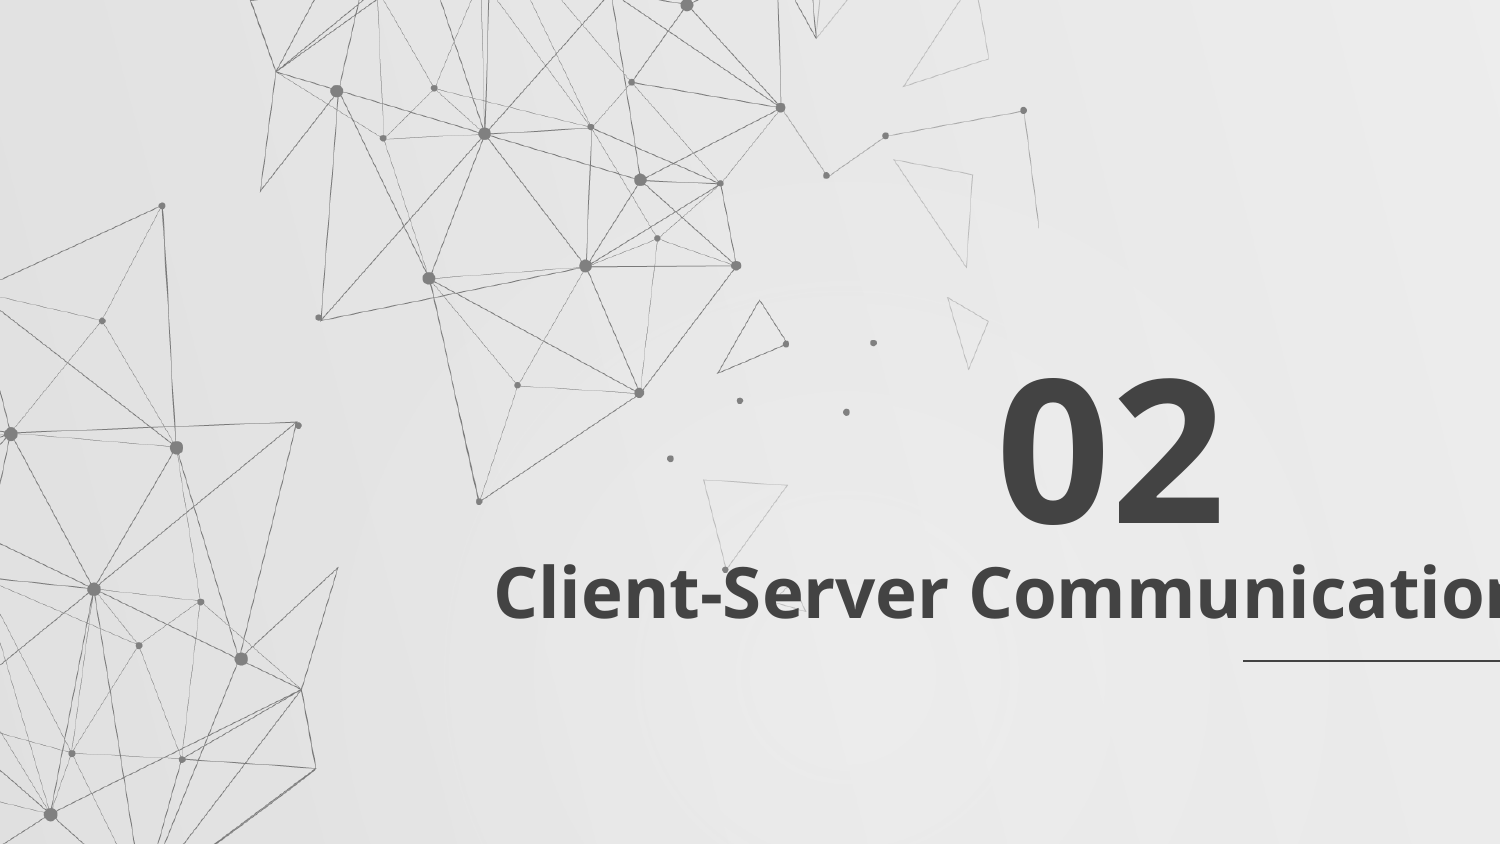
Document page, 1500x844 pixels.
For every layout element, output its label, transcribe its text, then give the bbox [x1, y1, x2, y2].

title Client-Server Communication [478, 432, 1500, 748]
picture [0, 0, 1500, 844]
title 02 [867, 381, 1356, 505]
